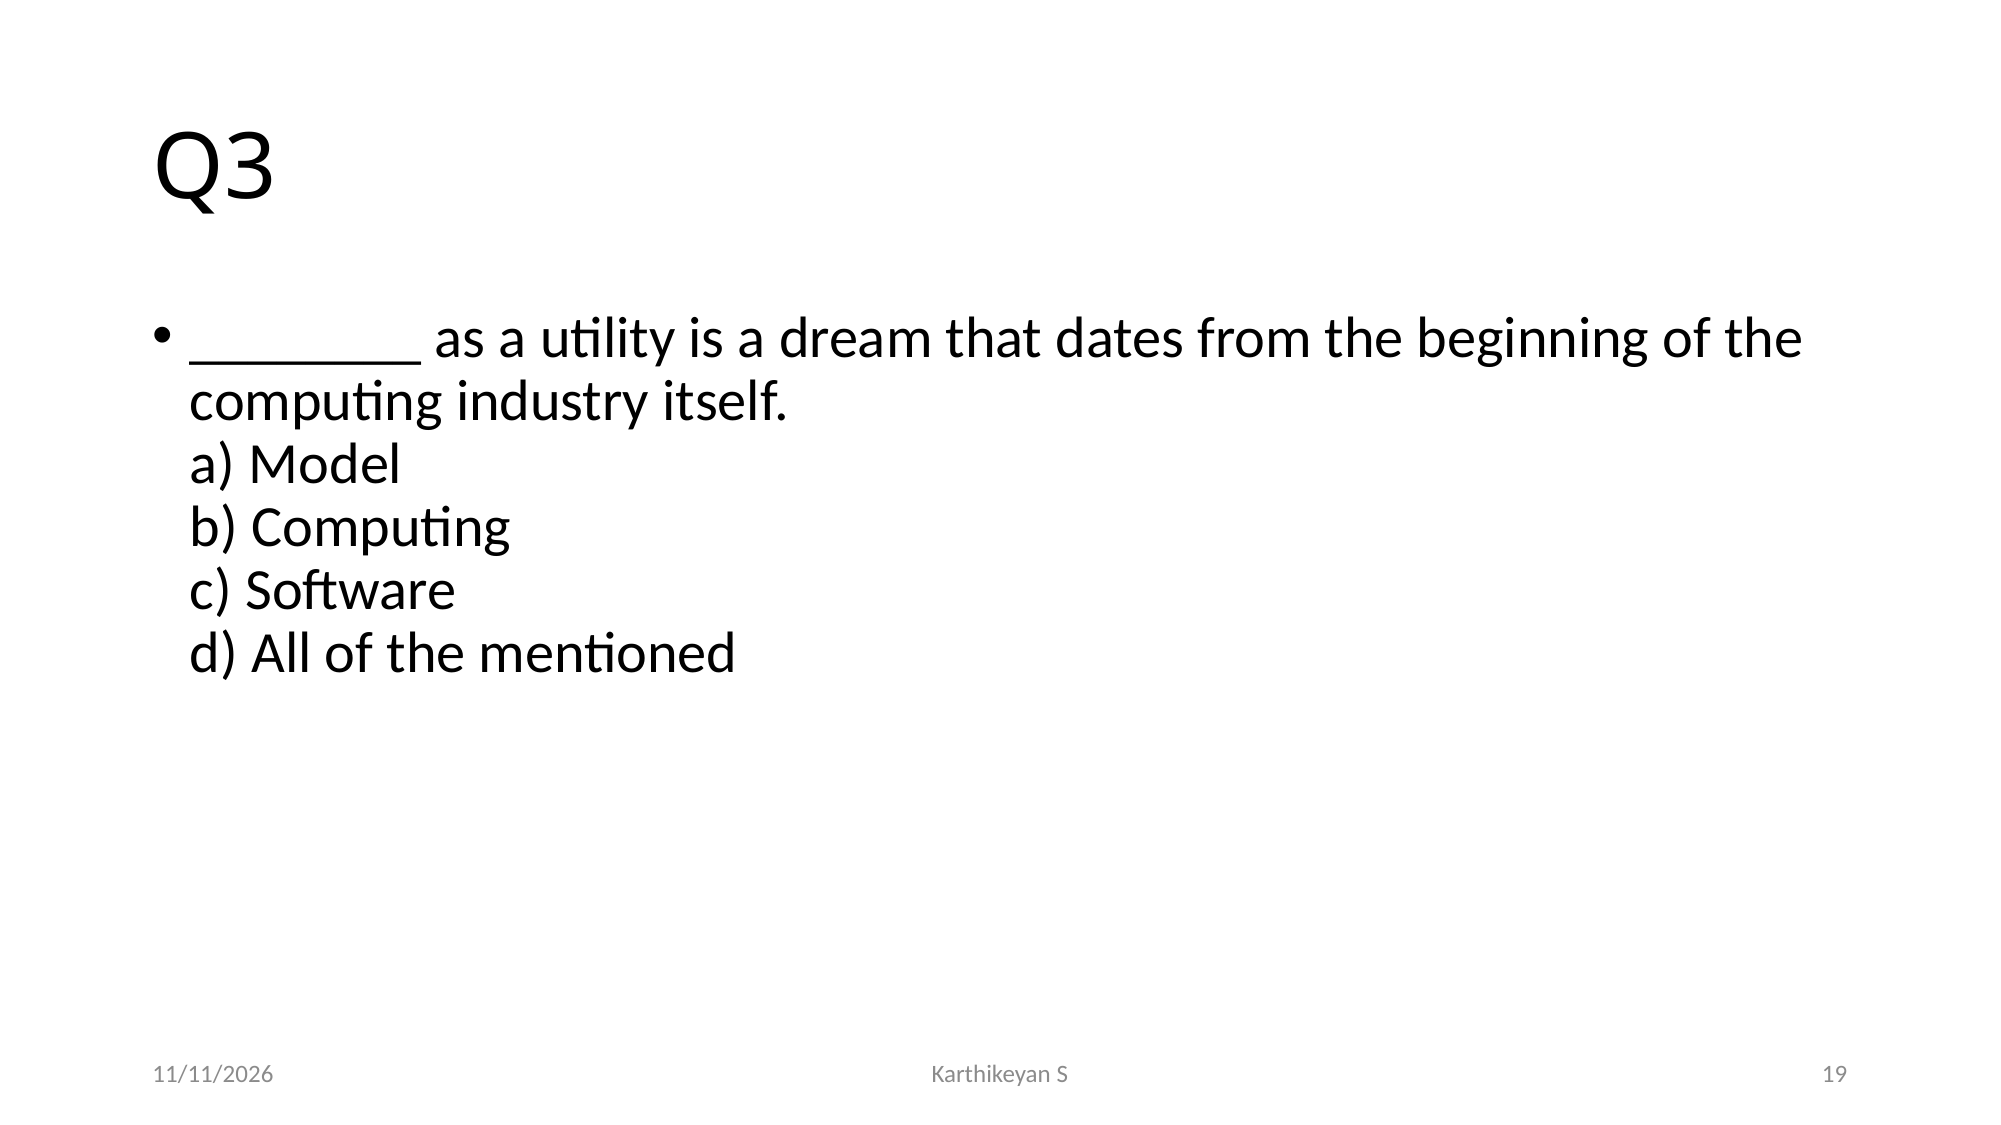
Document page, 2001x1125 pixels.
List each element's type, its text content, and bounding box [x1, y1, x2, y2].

footer Karthikeyan S [662, 1042, 1338, 1103]
list ________ as a utility is a dream that dates from the beginning of the computing industry itself. a) Model b) Computing c) Software d) All of the mentioned [137, 299, 1863, 1014]
slide_number 19 [1412, 1042, 1863, 1103]
title Q3 [137, 59, 1863, 278]
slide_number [137, 1042, 588, 1103]
